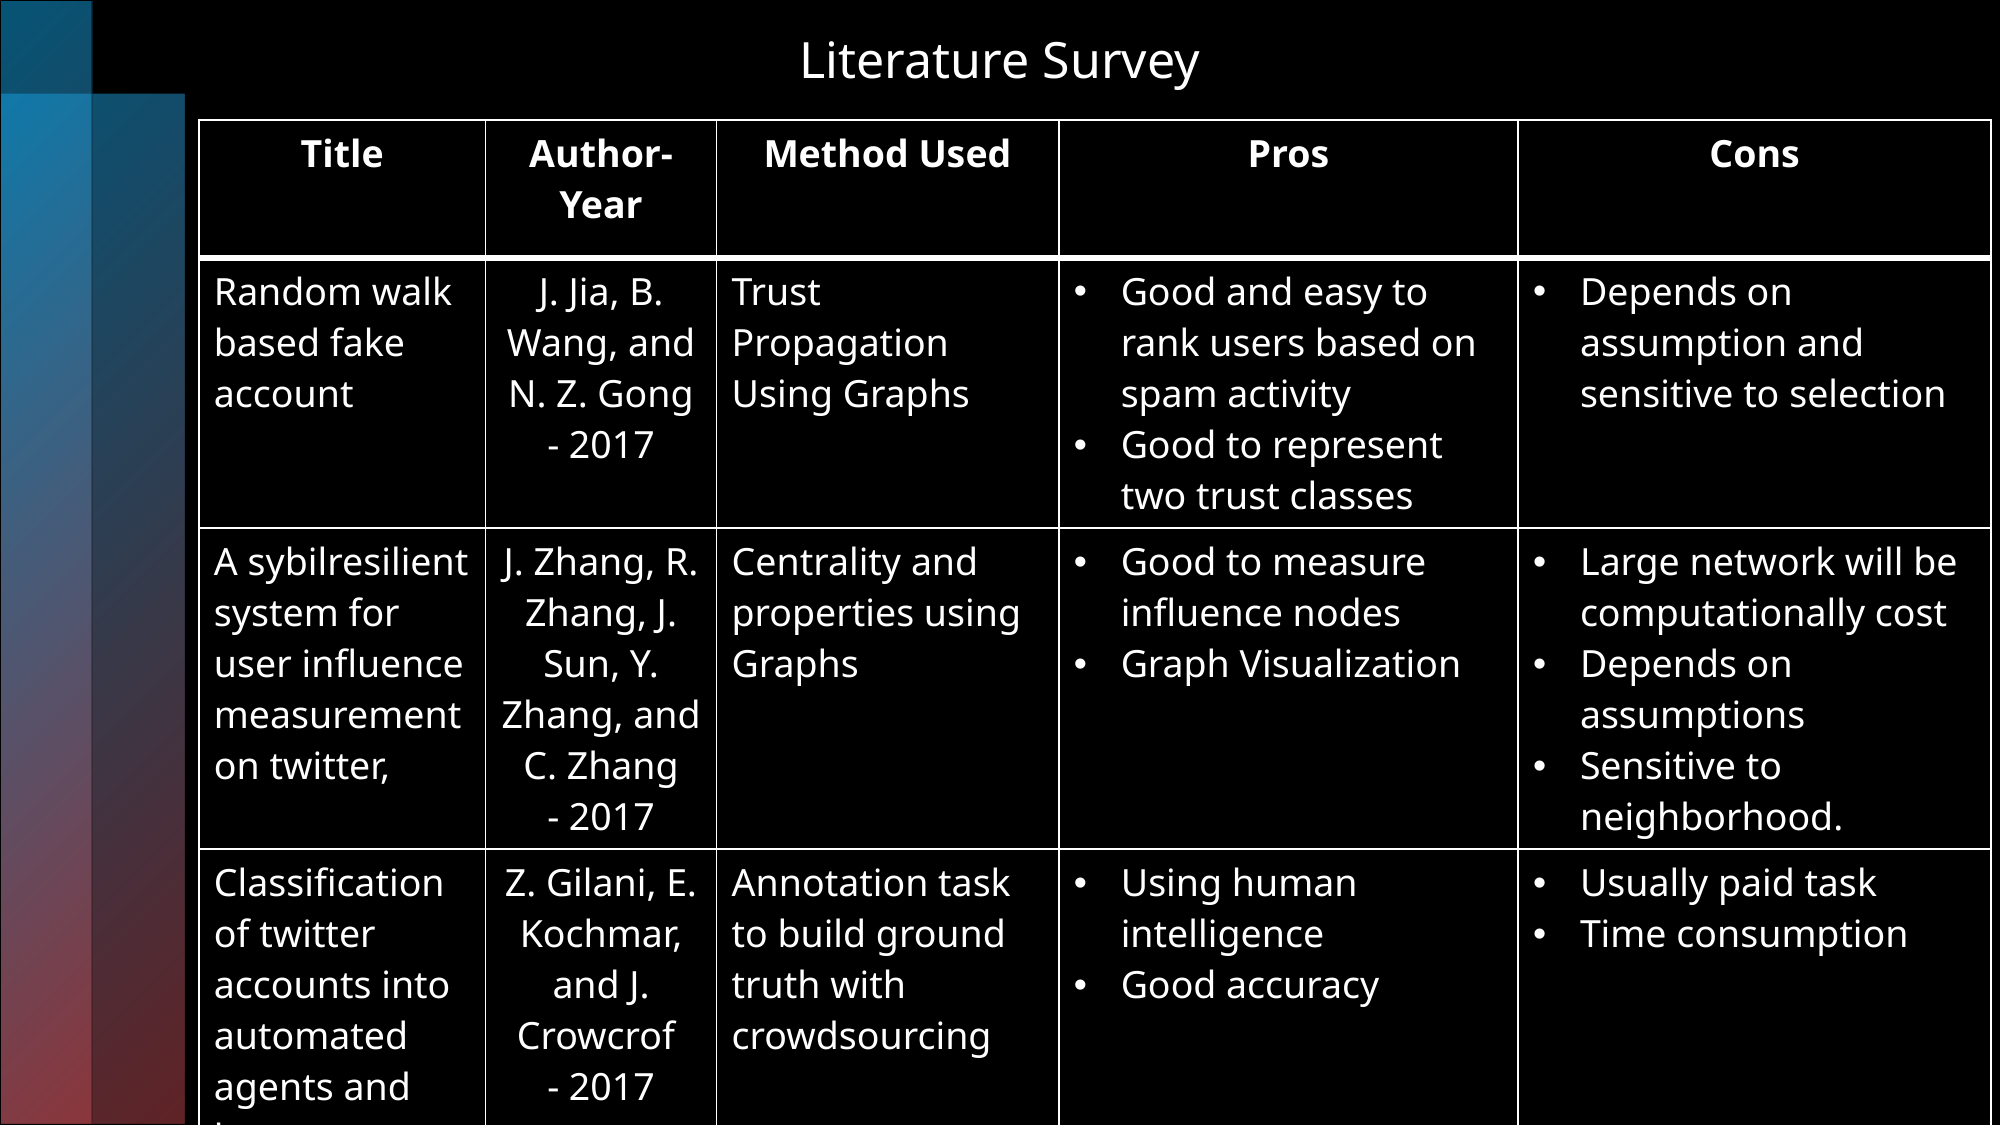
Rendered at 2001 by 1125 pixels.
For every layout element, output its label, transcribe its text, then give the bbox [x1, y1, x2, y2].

table_header Title [200, 121, 485, 255]
table_cell Classification of twitter accounts into automated agents and human users. [200, 850, 485, 1125]
table_cell Random walk based fake account [200, 261, 485, 527]
table_header Method Used [717, 121, 1058, 255]
table_header Cons [1519, 121, 1990, 255]
table_cell Large network will be computationally cost Depends on assumptions Sensitive to neighborhood. [1519, 529, 1990, 848]
table_cell Good to measure influence nodes Graph Visualization [1060, 529, 1517, 848]
table_cell Annotation task to build ground truth with crowdsourcing [717, 850, 1058, 1125]
table_cell Using human intelligence Good accuracy [1060, 850, 1517, 1125]
text_box Literature Survey [774, 20, 1225, 96]
table_cell A sybilresilient system for user influence measurement on twitter, [200, 529, 485, 848]
table_header Pros [1060, 121, 1517, 255]
table_cell Trust Propagation Using Graphs [717, 261, 1058, 527]
table_cell J. Zhang, R. Zhang, J. Sun, Y. Zhang, and C. Zhang - 2017 [486, 529, 716, 848]
table_cell J. Jia, B. Wang, and N. Z. Gong - 2017 [486, 261, 716, 527]
table_cell Good and easy to rank users based on spam activity Good to represent two trust classes [1060, 261, 1517, 527]
table_cell Depends on assumption and sensitive to selection [1519, 261, 1990, 527]
table_cell Usually paid task Time consumption [1519, 850, 1990, 1125]
table_cell Centrality and properties using Graphs [717, 529, 1058, 848]
table_cell Z. Gilani, E. Kochmar, and J. Crowcrof - 2017 [486, 850, 716, 1125]
table_header Author- Year [486, 121, 716, 255]
